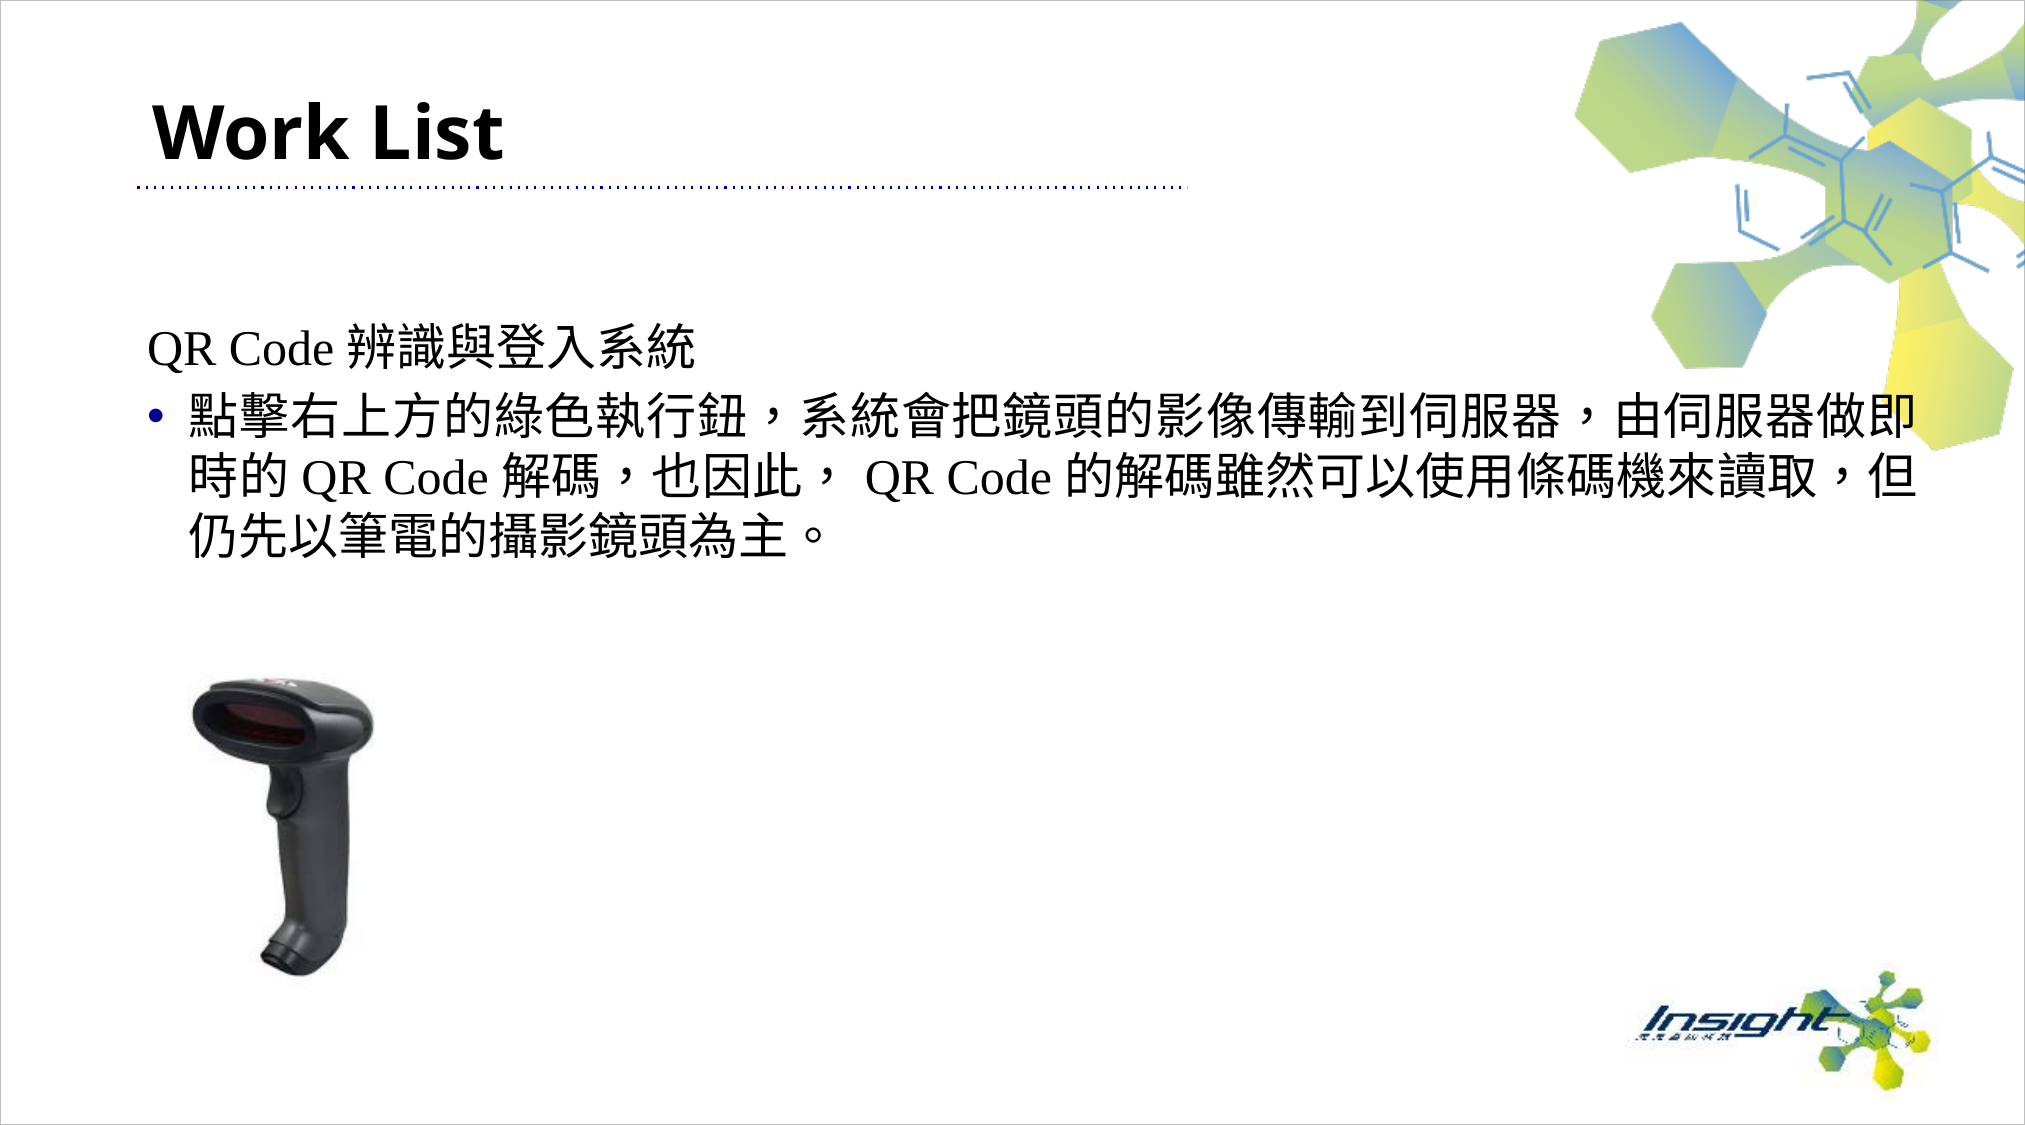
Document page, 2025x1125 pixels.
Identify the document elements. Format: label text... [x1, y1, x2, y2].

picture [1550, 0, 2025, 475]
title Work List [137, 77, 1550, 237]
list QR Code辨識與登入系統 點擊右上方的綠色執行鈕，系統會把鏡頭的影像傳輸到伺服器，由伺服器做即時的QR Code解碼，也因此，QR Code的解碼雖然可以使用條碼機來讀取，但仍先以筆電的攝影鏡頭為主。 [132, 237, 1933, 980]
picture [137, 649, 490, 1002]
picture [1625, 962, 1940, 1100]
